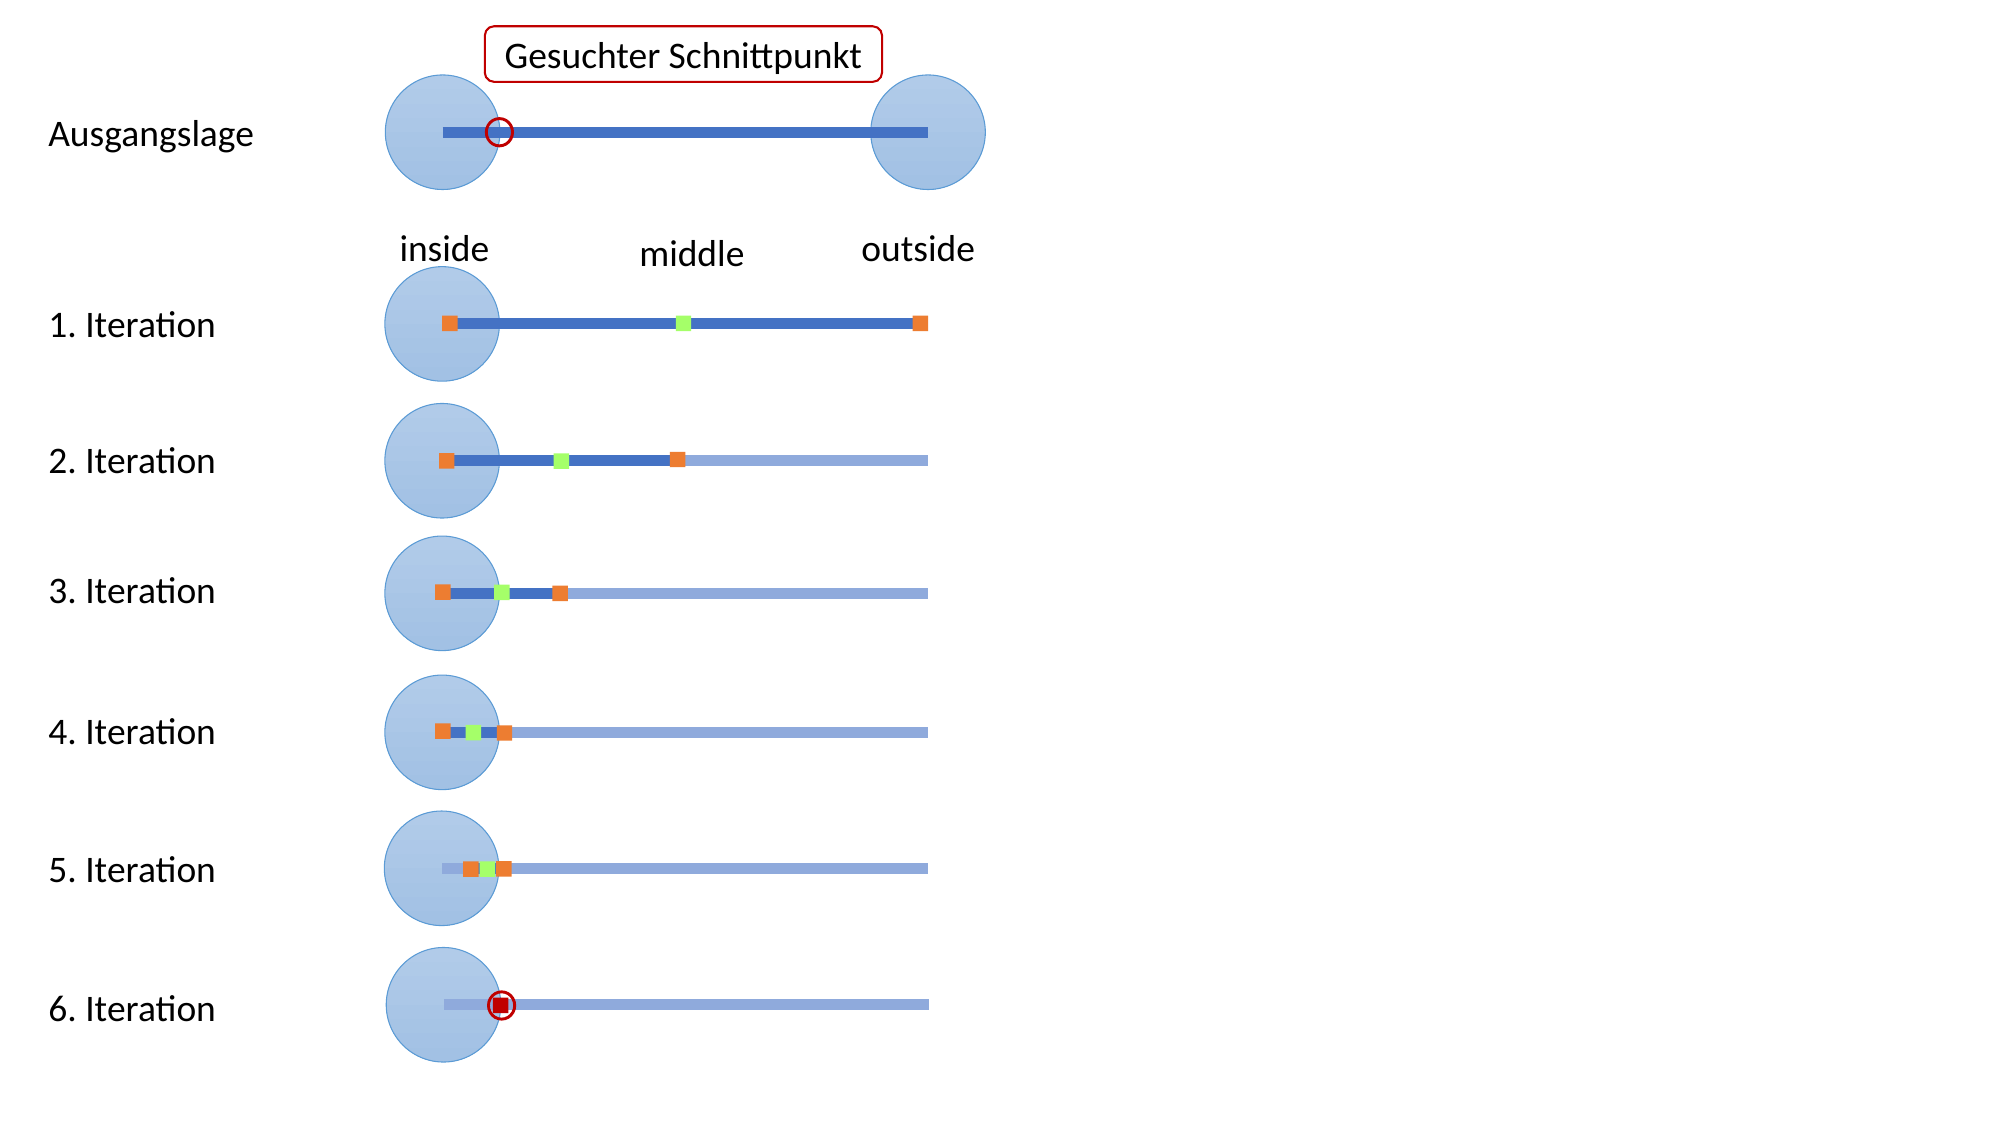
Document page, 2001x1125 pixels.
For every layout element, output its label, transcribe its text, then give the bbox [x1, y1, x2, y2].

text_box [492, 1005, 509, 1014]
text_box [438, 452, 456, 470]
text_box [493, 584, 511, 593]
text_box [551, 585, 569, 593]
text_box [462, 869, 478, 878]
text_box [465, 733, 482, 741]
text_box [384, 674, 500, 791]
text_box [384, 535, 500, 652]
text_box [462, 860, 478, 868]
text_box [496, 860, 513, 868]
text_box [496, 869, 513, 878]
text_box [383, 810, 499, 927]
text_box [669, 461, 686, 468]
text_box [496, 733, 513, 742]
text_box [434, 583, 452, 601]
text_box [551, 594, 569, 602]
text_box [870, 74, 986, 191]
text_box [553, 452, 570, 460]
text_box [465, 724, 482, 732]
text_box [486, 989, 518, 1004]
text_box [675, 325, 692, 332]
text_box [675, 315, 692, 323]
text_box [434, 722, 452, 740]
text_box [483, 116, 516, 132]
text_box [384, 402, 500, 519]
text_box [483, 133, 515, 149]
text_box [496, 724, 513, 732]
text_box 1. Iteration [33, 292, 232, 353]
text_box [478, 869, 496, 878]
text_box [441, 315, 459, 332]
text_box 3. Iteration [33, 558, 232, 619]
text_box 6. Iteration [33, 976, 232, 1036]
text_box [384, 74, 499, 191]
text_box [485, 1005, 518, 1022]
text_box 2. Iteration [33, 428, 232, 489]
text_box outside [846, 217, 1010, 277]
text_box [492, 138, 501, 143]
text_box [493, 594, 511, 601]
text_box Ausgangslage [33, 101, 270, 162]
text_box inside [384, 216, 548, 276]
text_box [491, 122, 501, 127]
text_box middle [624, 221, 788, 281]
text_box [669, 451, 686, 460]
text_box [912, 315, 929, 323]
text_box 5. Iteration [33, 837, 232, 898]
text_box 4. Iteration [33, 699, 232, 760]
text_box [385, 946, 500, 1063]
text_box [553, 461, 570, 470]
text_box [912, 325, 929, 332]
text_box [492, 997, 509, 1004]
text_box Gesuchter Schnittpunkt [483, 25, 884, 83]
text_box [478, 860, 496, 868]
text_box [384, 276, 500, 382]
